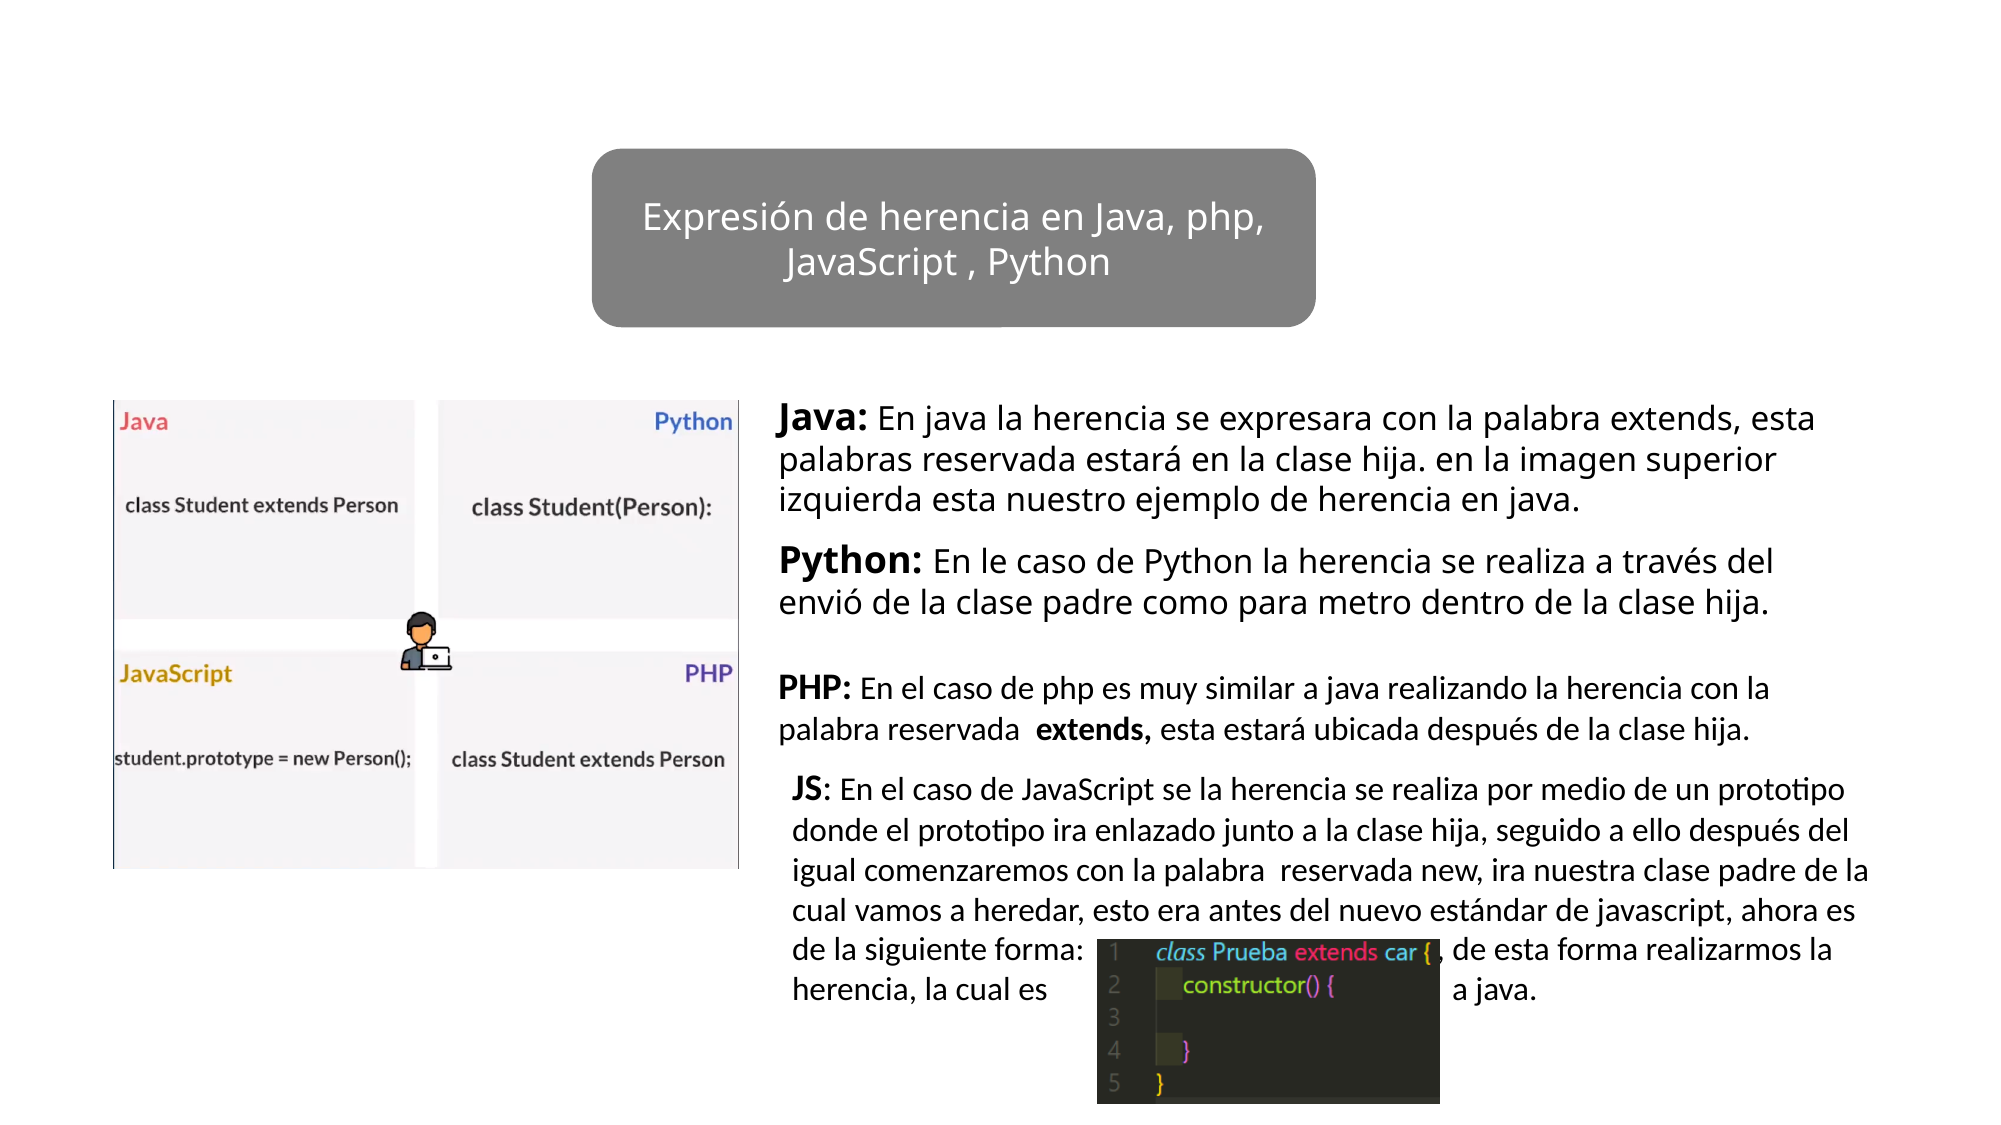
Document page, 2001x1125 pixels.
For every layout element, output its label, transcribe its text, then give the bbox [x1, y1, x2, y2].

picture [113, 400, 739, 869]
picture [1097, 939, 1440, 1104]
text_box PHP: En el caso de php es muy similar a java realizando la herencia con la palabra reservada extends, esta estará ubicada después de la clase hija. [763, 654, 1860, 755]
text_box Expresión de herencia en Java, php, JavaScript , Python [590, 147, 1317, 329]
text_box Python: En le caso de Python la herencia se realiza a través del envió de la clase padre como para metro dentro de la clase hija. [763, 528, 1881, 629]
text_box JS: En el caso de JavaScript se la herencia se realiza por medio de un prototipo donde el prototipo ira enlazado junto a la clase hija, seguido a ello después del igual comenzaremos con la palabra reservada new, ira nuestra clase padre de la cual vamos a heredar, esto era antes del nuevo estándar de javascript, ahora es de la siguiente forma: , de esta forma realizarmos la herencia, la cual es a java. [777, 755, 1895, 1015]
text_box Java: En java la herencia se expresara con la palabra extends, esta palabras reservada estará en la clase hija. en la imagen superior izquierda esta nuestro ejemplo de herencia en java. [763, 385, 1904, 526]
